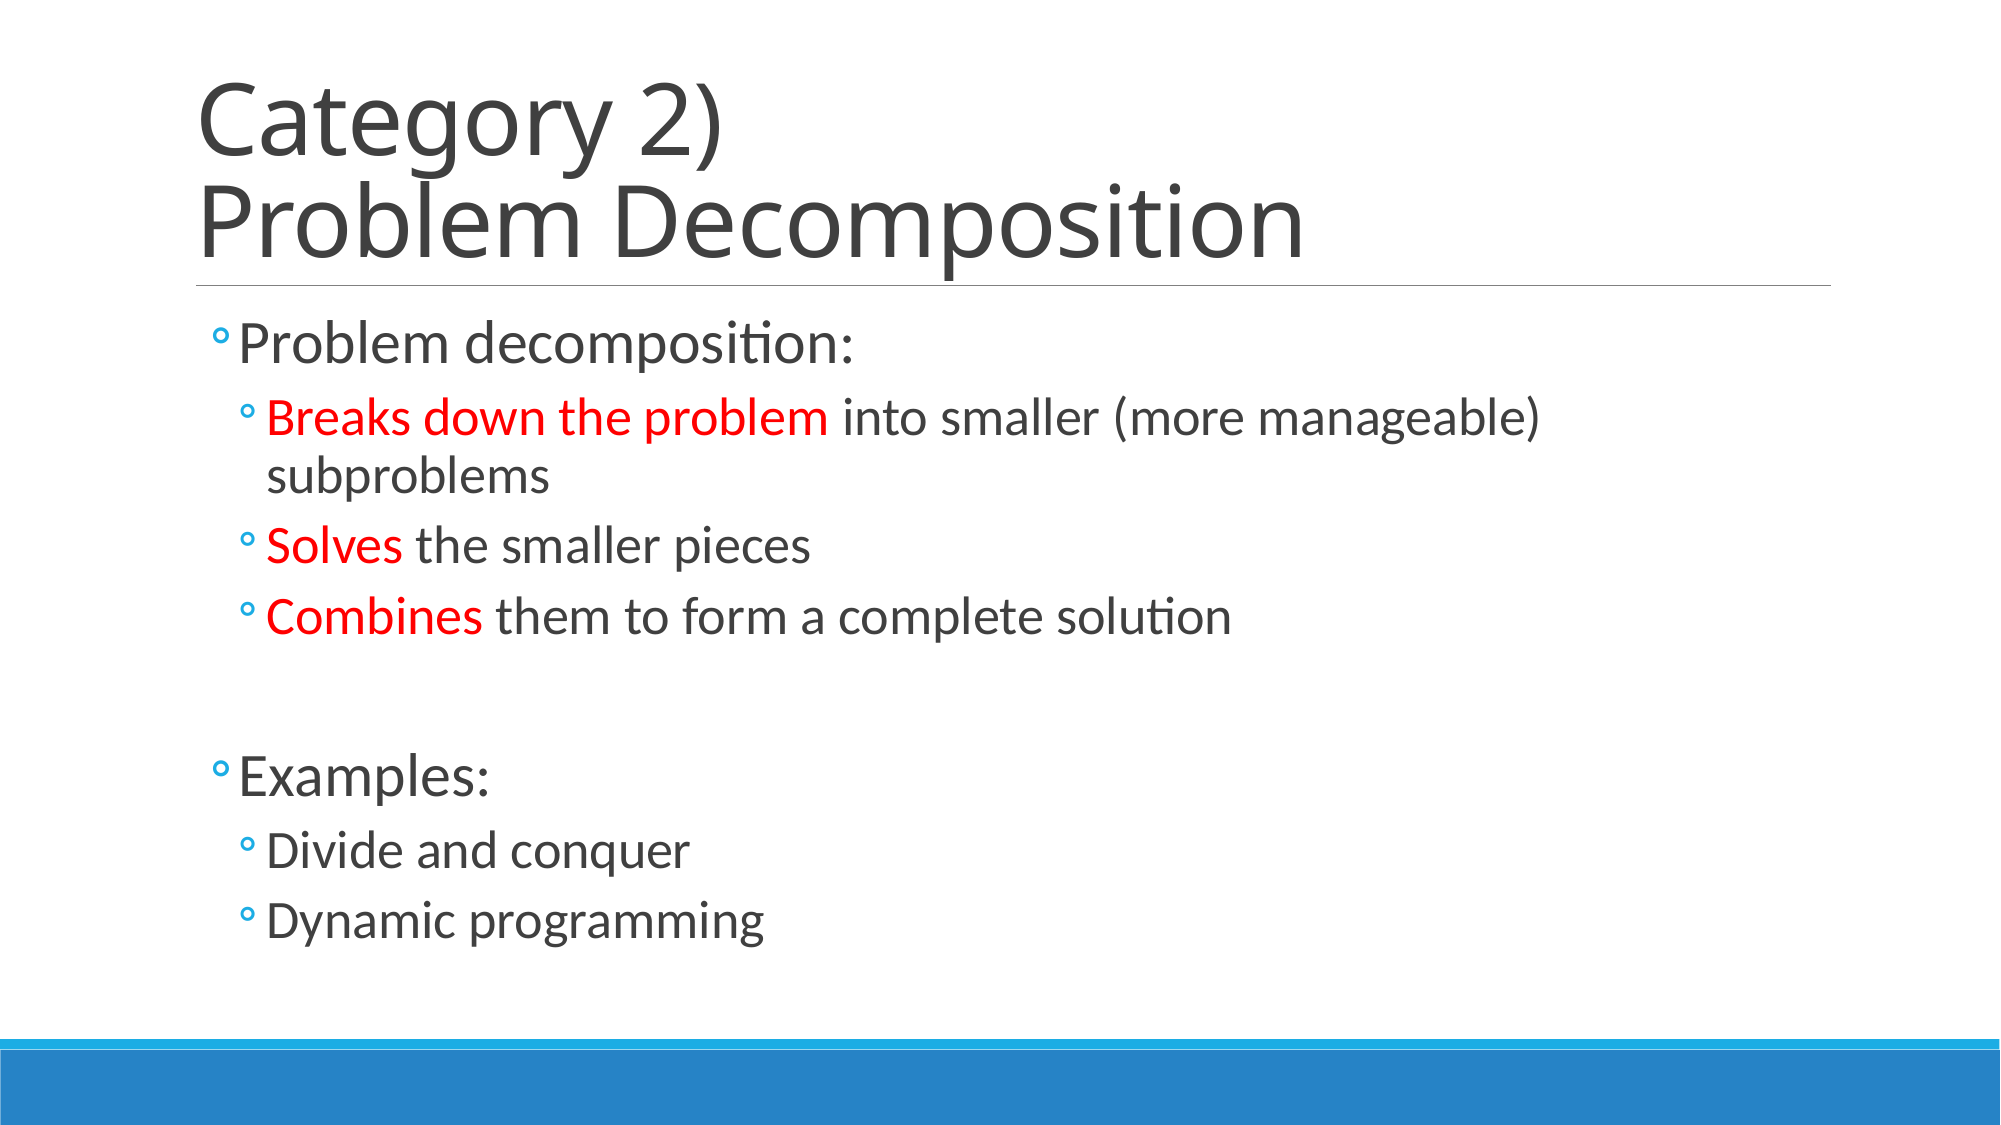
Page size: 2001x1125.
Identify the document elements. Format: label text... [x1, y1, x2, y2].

list Problem decomposition: Breaks down the problem into smaller (more manageable) subproblems Solves the smaller pieces Combines them to form a complete solution Examples: Divide and conquer Dynamic programming [180, 302, 1830, 963]
title Category 2) Problem Decomposition [180, 47, 1830, 285]
